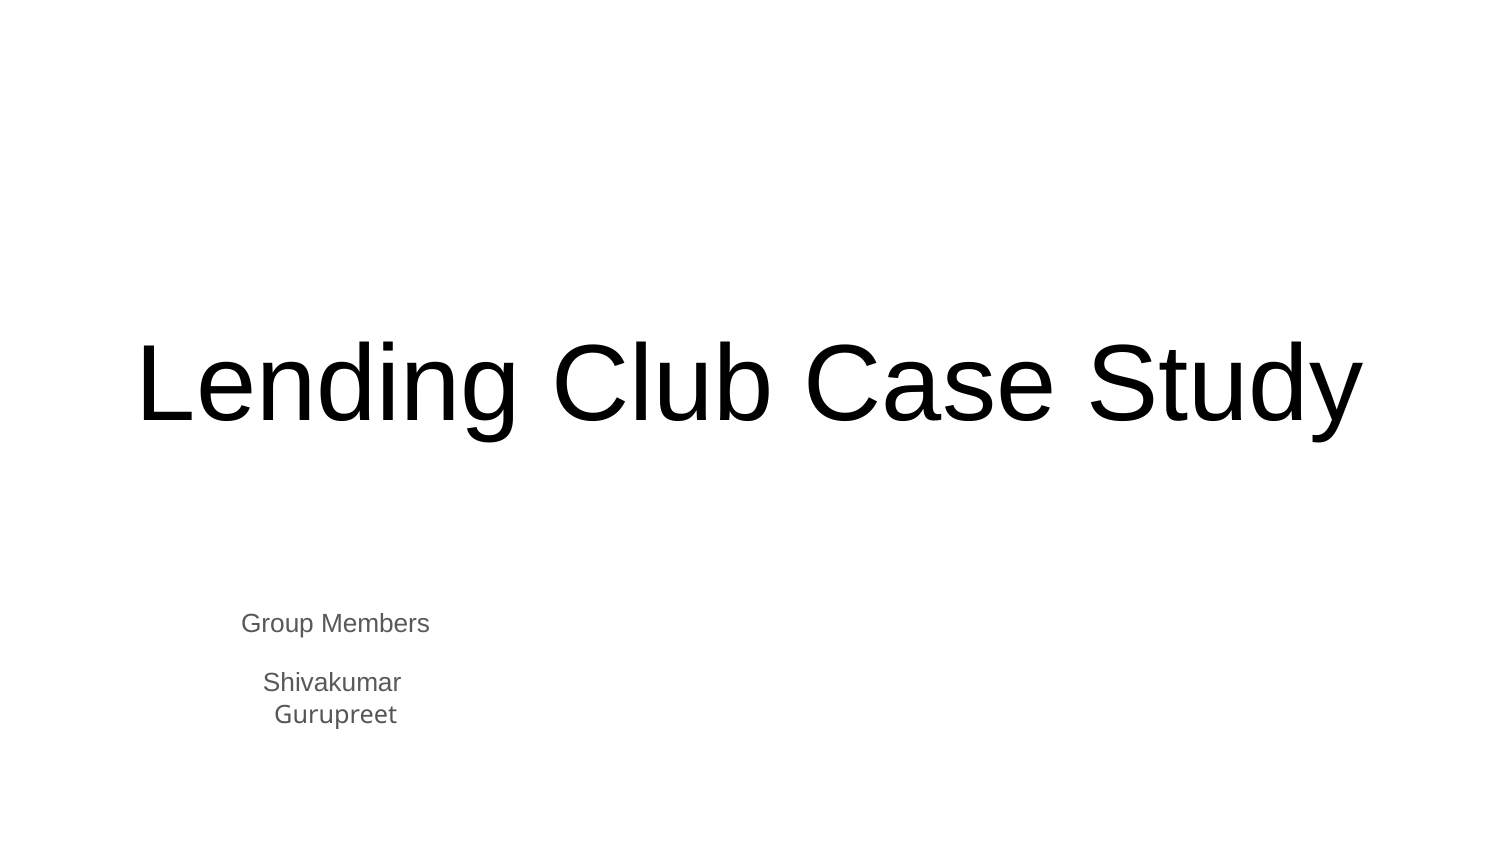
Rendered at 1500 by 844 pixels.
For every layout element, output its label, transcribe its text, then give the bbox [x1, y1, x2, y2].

title Lending Club Case Study [51, 122, 1449, 459]
subtitle Group Members Shivakumar Gurupreet [51, 594, 621, 748]
